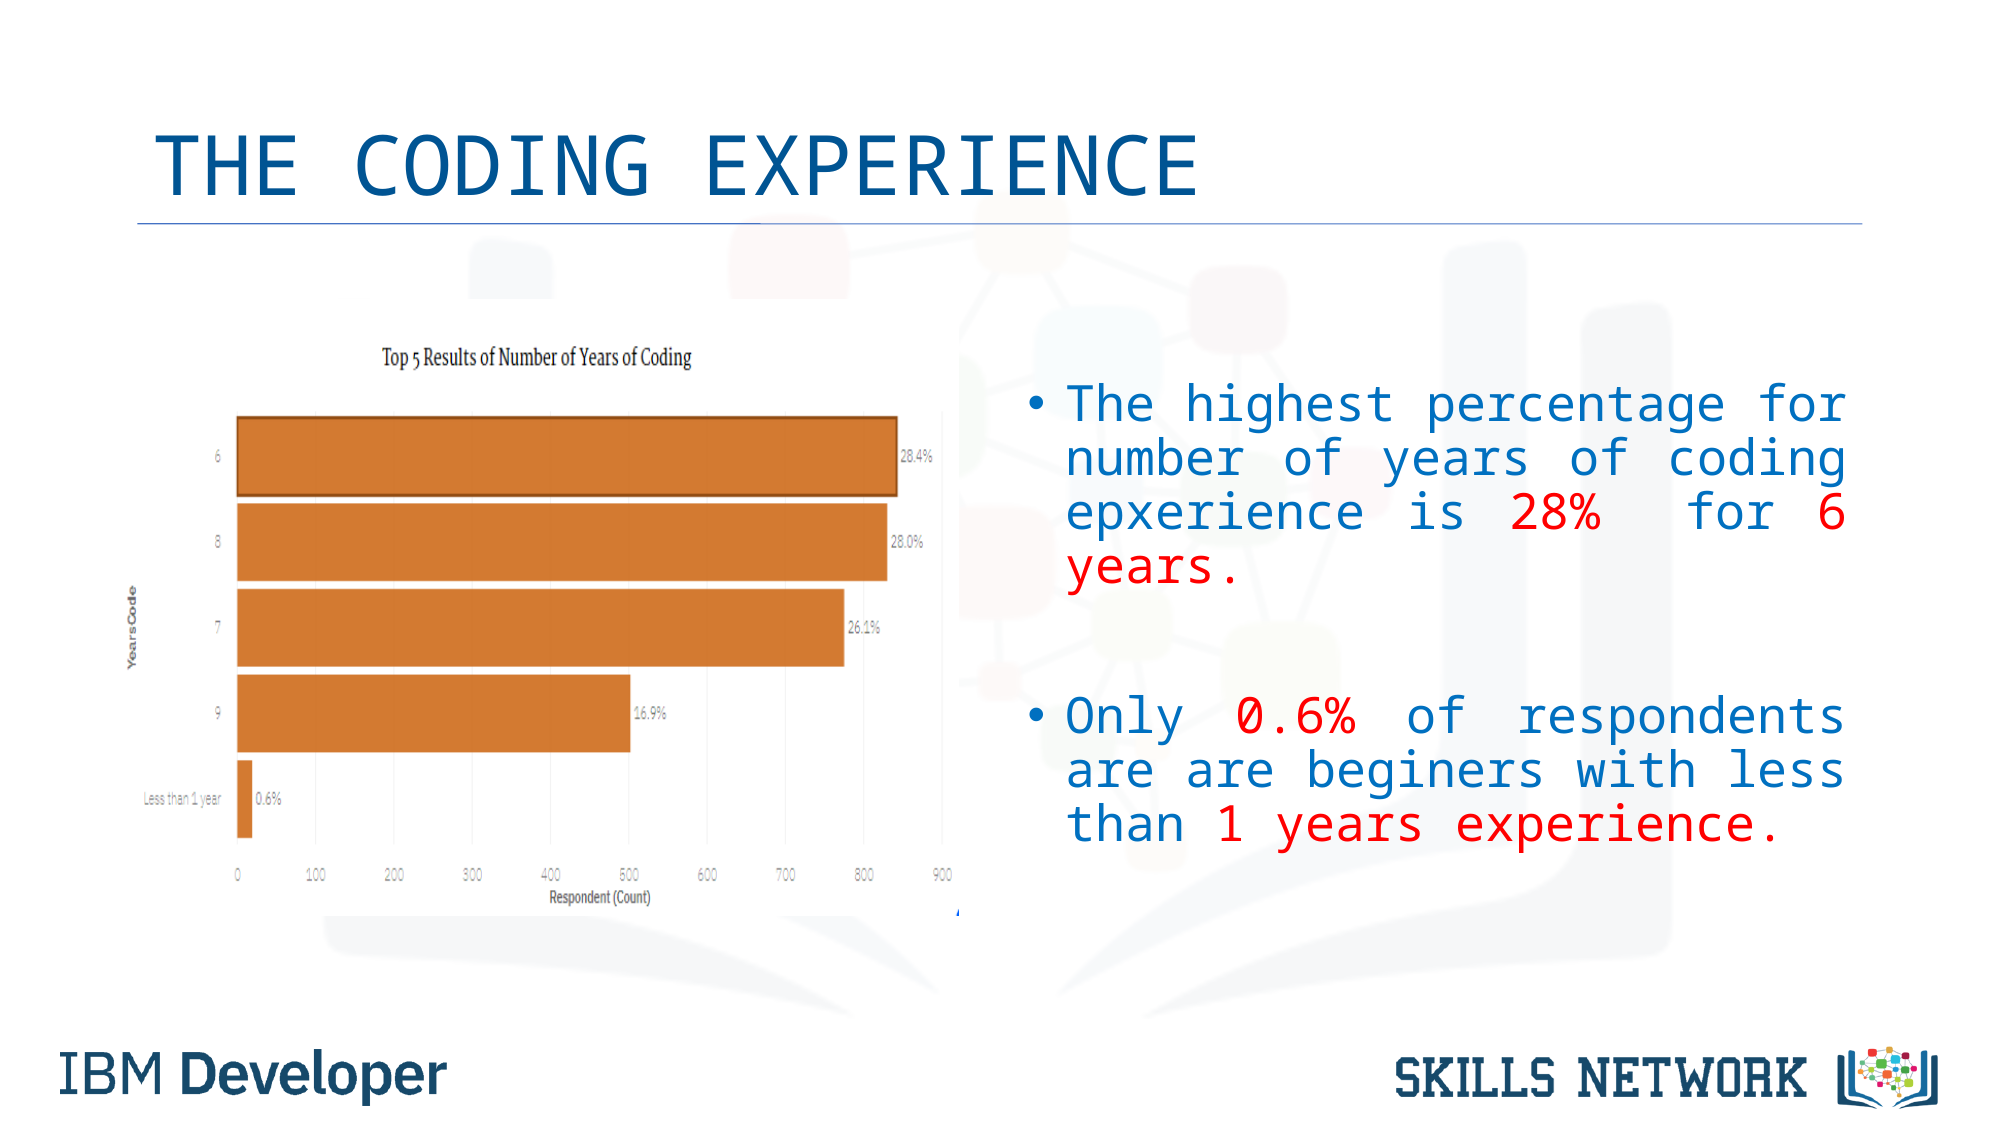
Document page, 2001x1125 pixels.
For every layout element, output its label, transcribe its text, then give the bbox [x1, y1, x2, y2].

title THE CODING EXPERIENCE [137, 59, 1863, 278]
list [108, 299, 959, 916]
picture [55, 1045, 459, 1108]
list The highest percentage for number of years of coding epxerience is 28% for 6 years. Only 0.6% of respondents are are beginers with less than 1 years experience. [1012, 370, 1863, 910]
picture [1390, 1045, 1945, 1111]
